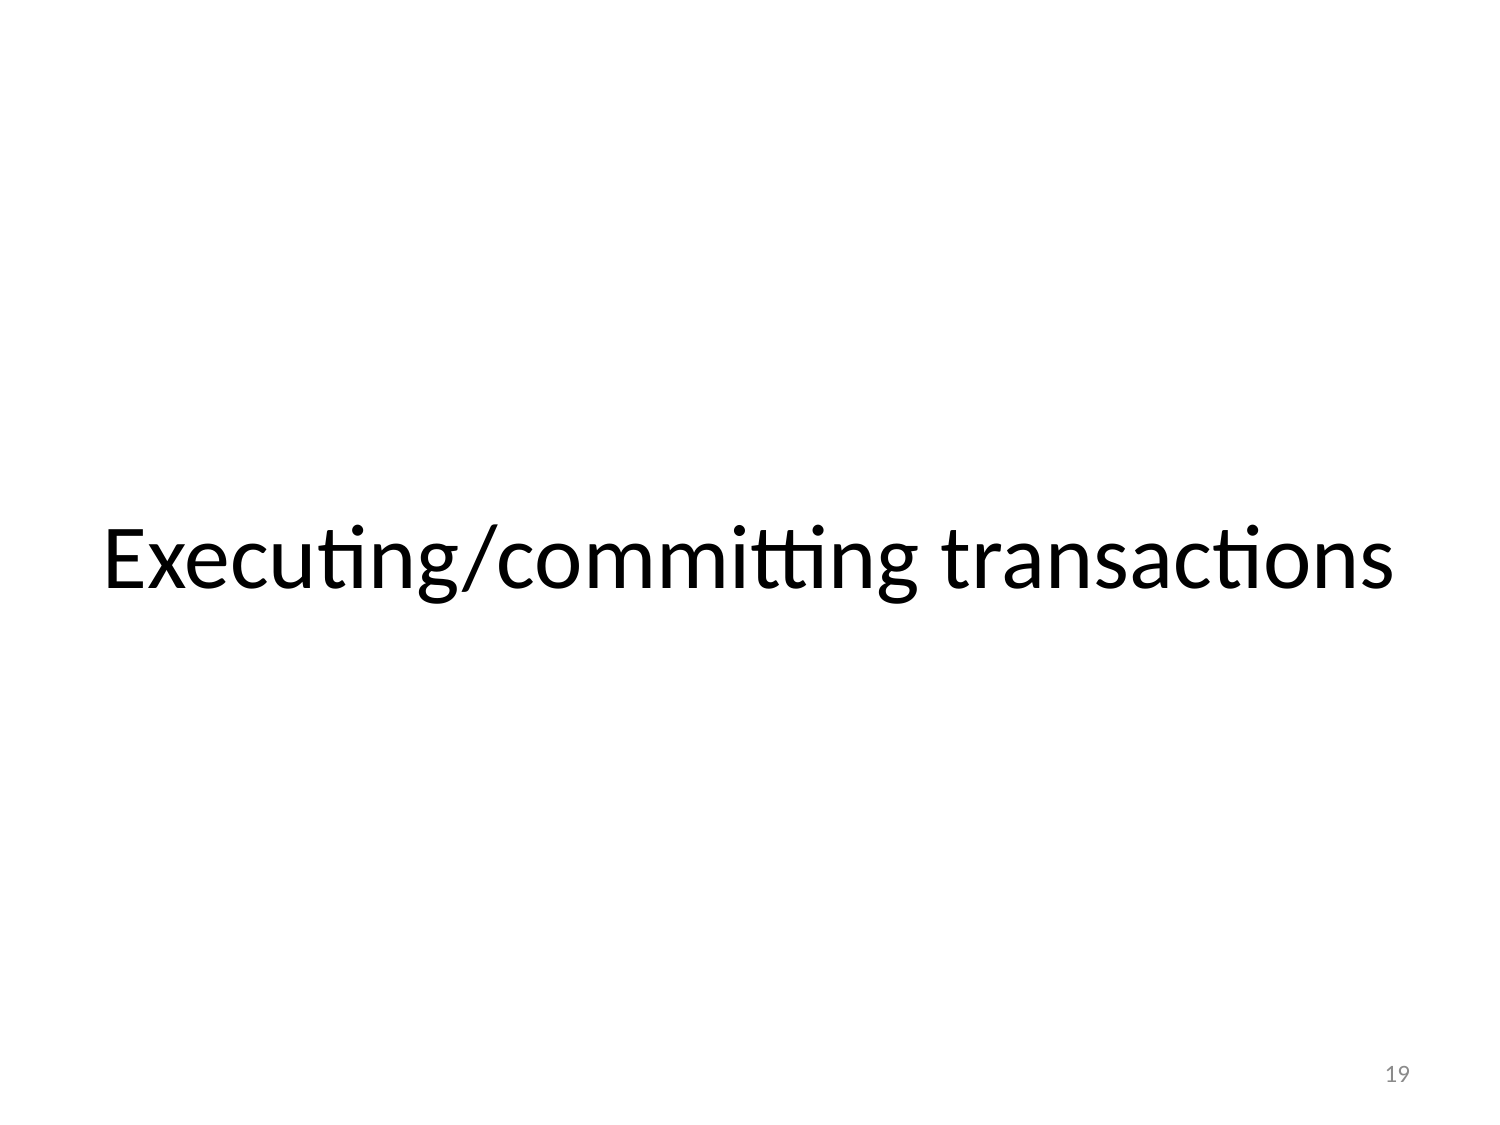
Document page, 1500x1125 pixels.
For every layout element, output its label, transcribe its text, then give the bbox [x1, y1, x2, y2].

slide_number 19 [1074, 1042, 1425, 1103]
title Executing/committing transactions [75, 458, 1425, 646]
